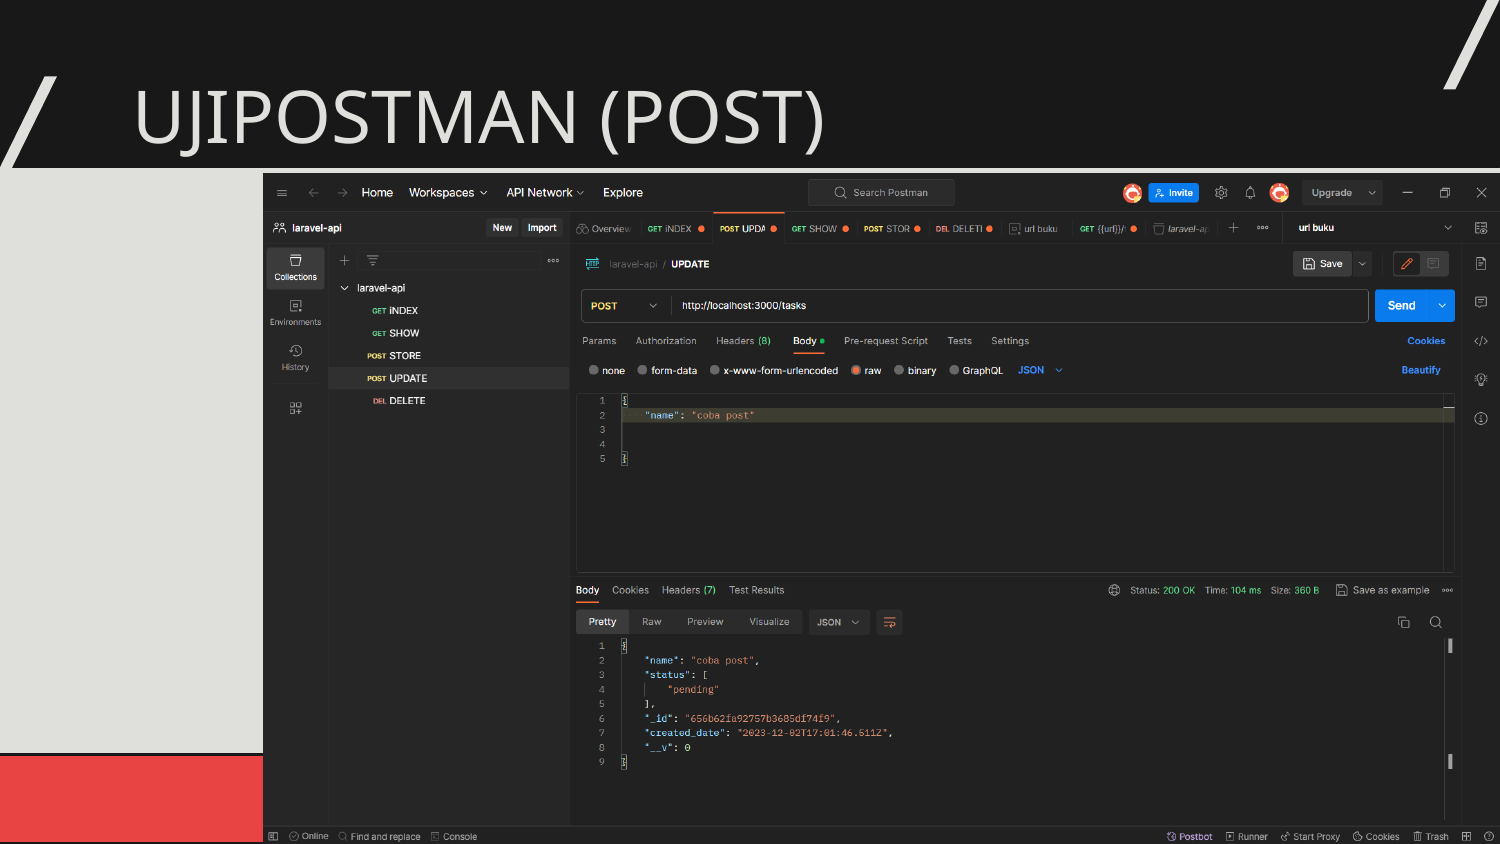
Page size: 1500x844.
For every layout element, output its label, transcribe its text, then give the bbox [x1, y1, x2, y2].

title UJIPOSTMAN (POST) [117, 55, 1383, 150]
picture [263, 173, 1500, 844]
